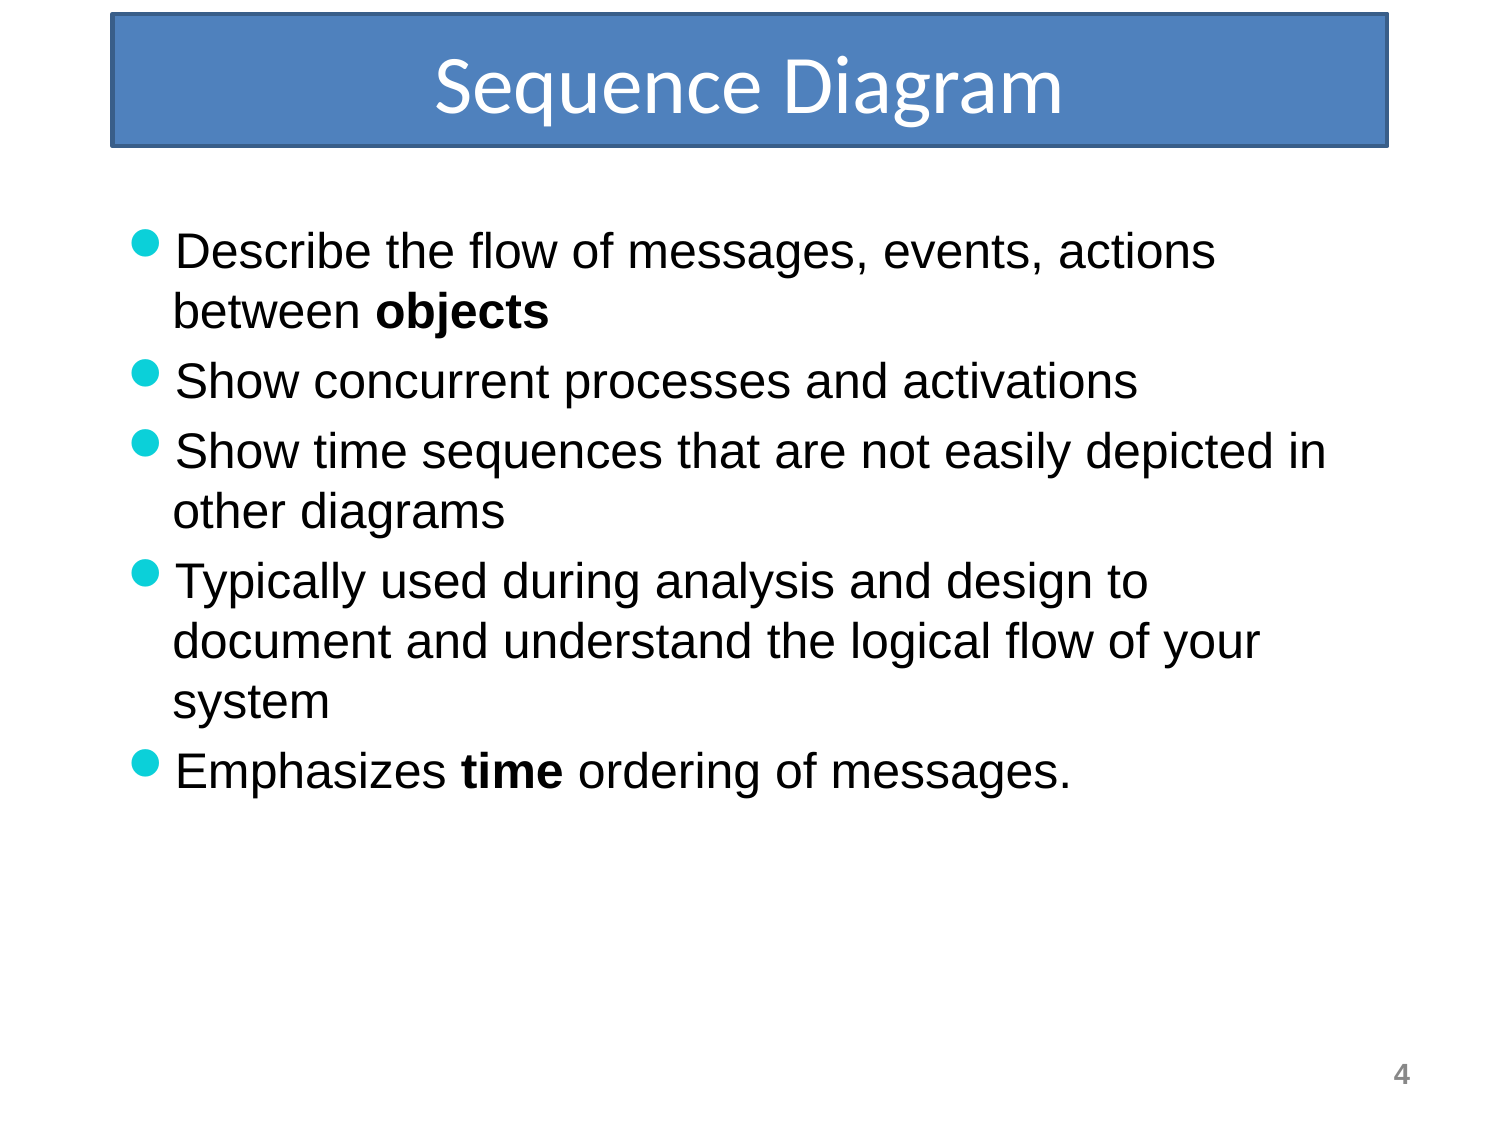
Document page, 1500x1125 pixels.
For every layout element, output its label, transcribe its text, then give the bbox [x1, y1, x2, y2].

text_box Describe the flow of messages, events, actions between objects Show concurrent processes and activations Show time sequences that are not easily depicted in other diagrams Typically used during analysis and design to document and understand the logical flow of your system Emphasizes time ordering of messages. [112, 211, 1388, 759]
slide_number 4 [1074, 1042, 1425, 1103]
text_box Sequence Diagram [112, 13, 1388, 147]
